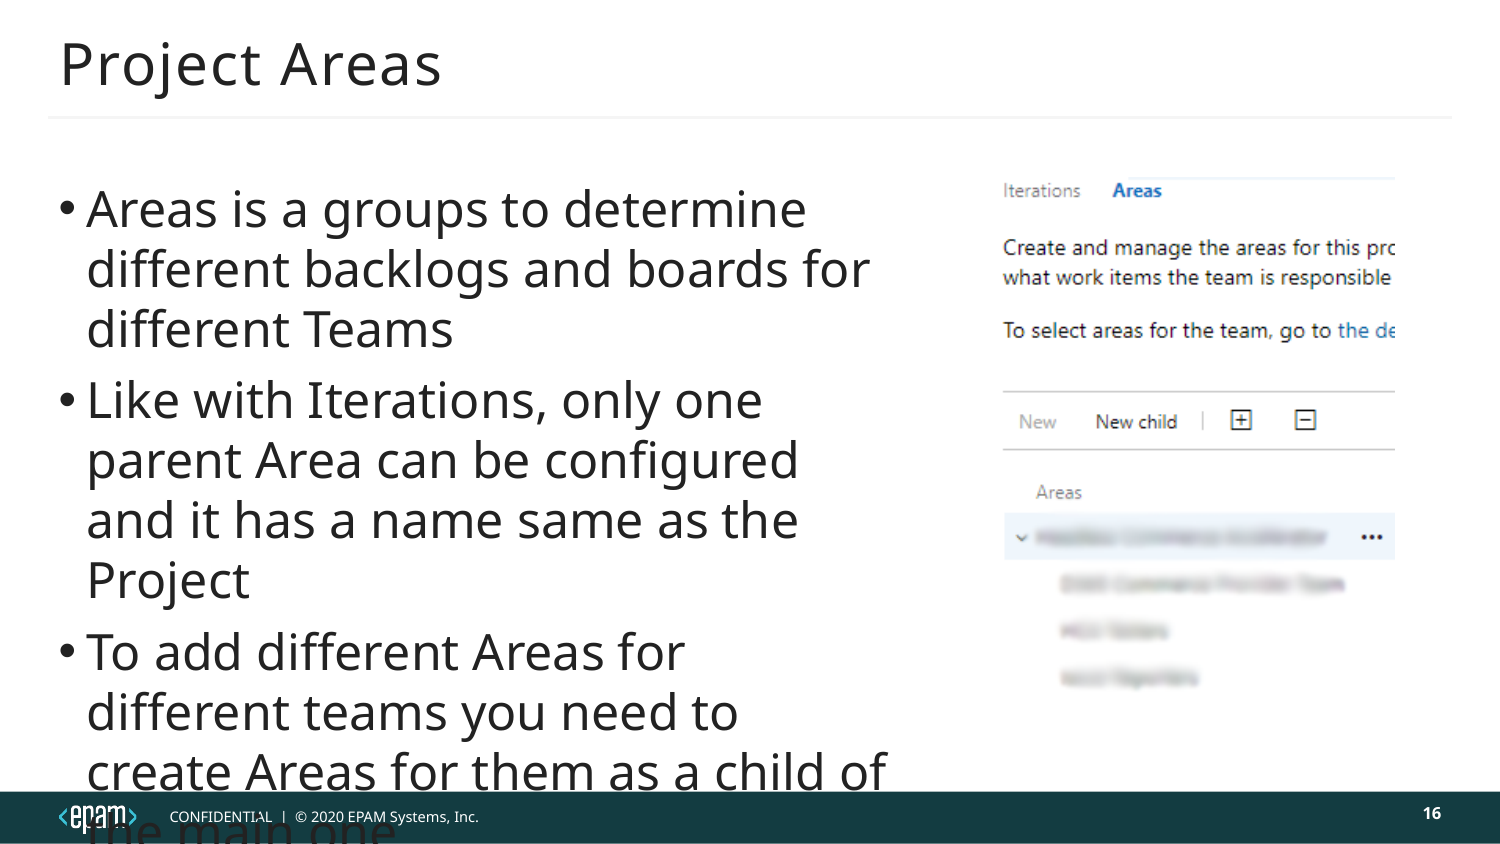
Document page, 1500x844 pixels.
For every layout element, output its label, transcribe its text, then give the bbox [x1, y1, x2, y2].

slide_number 16 [1216, 791, 1442, 844]
list Areas is a groups to determine different backlogs and boards for different Teams Like with Iterations, only one parent Area can be configured and it has a name same as the Project To add different Areas for different teams you need to create Areas for them as a child of the main one [58, 177, 894, 735]
title Project Areas [59, 37, 1442, 87]
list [986, 177, 1395, 707]
